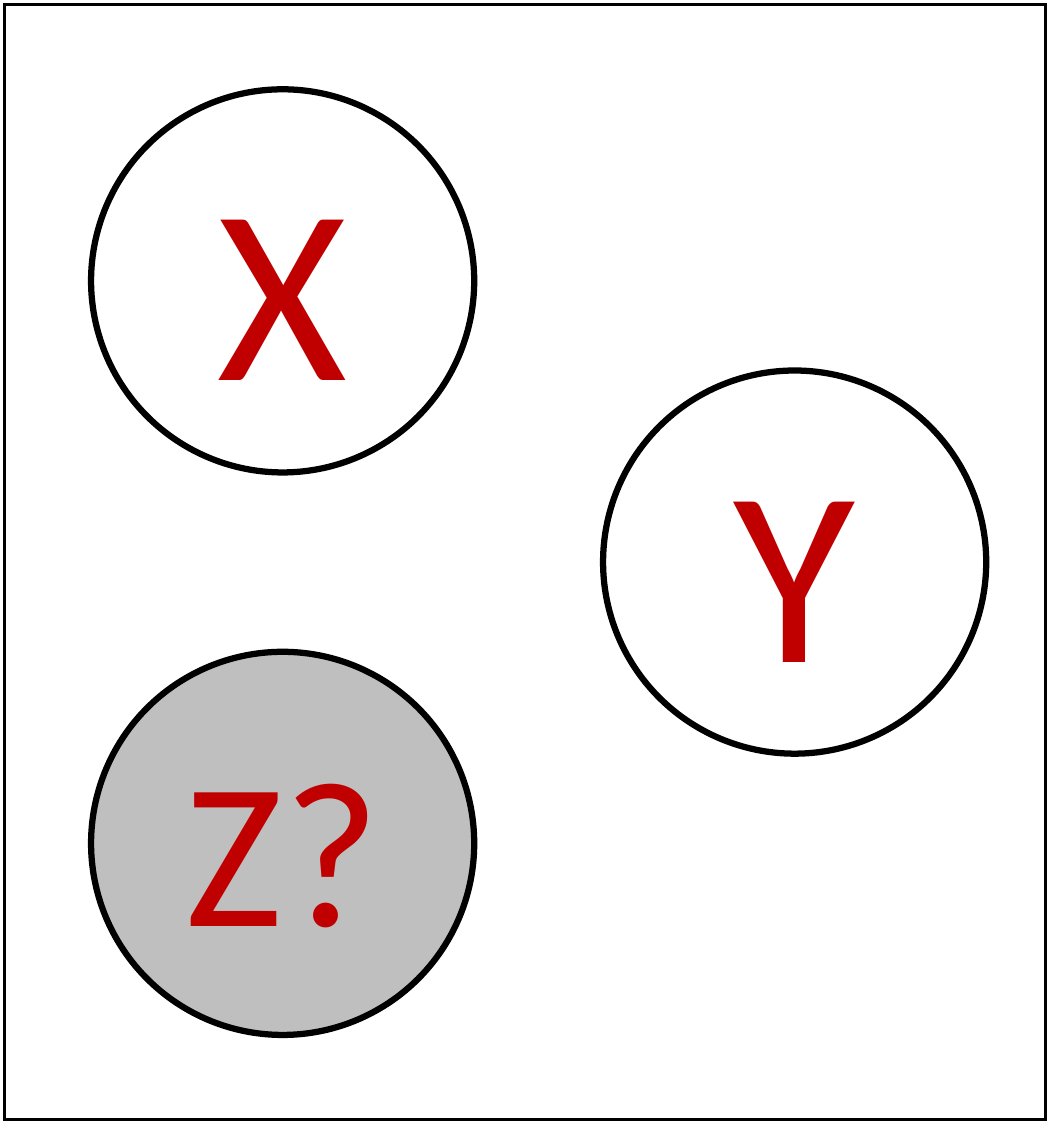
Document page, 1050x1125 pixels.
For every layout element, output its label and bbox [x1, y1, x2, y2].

text_box [4, 4, 1046, 1121]
